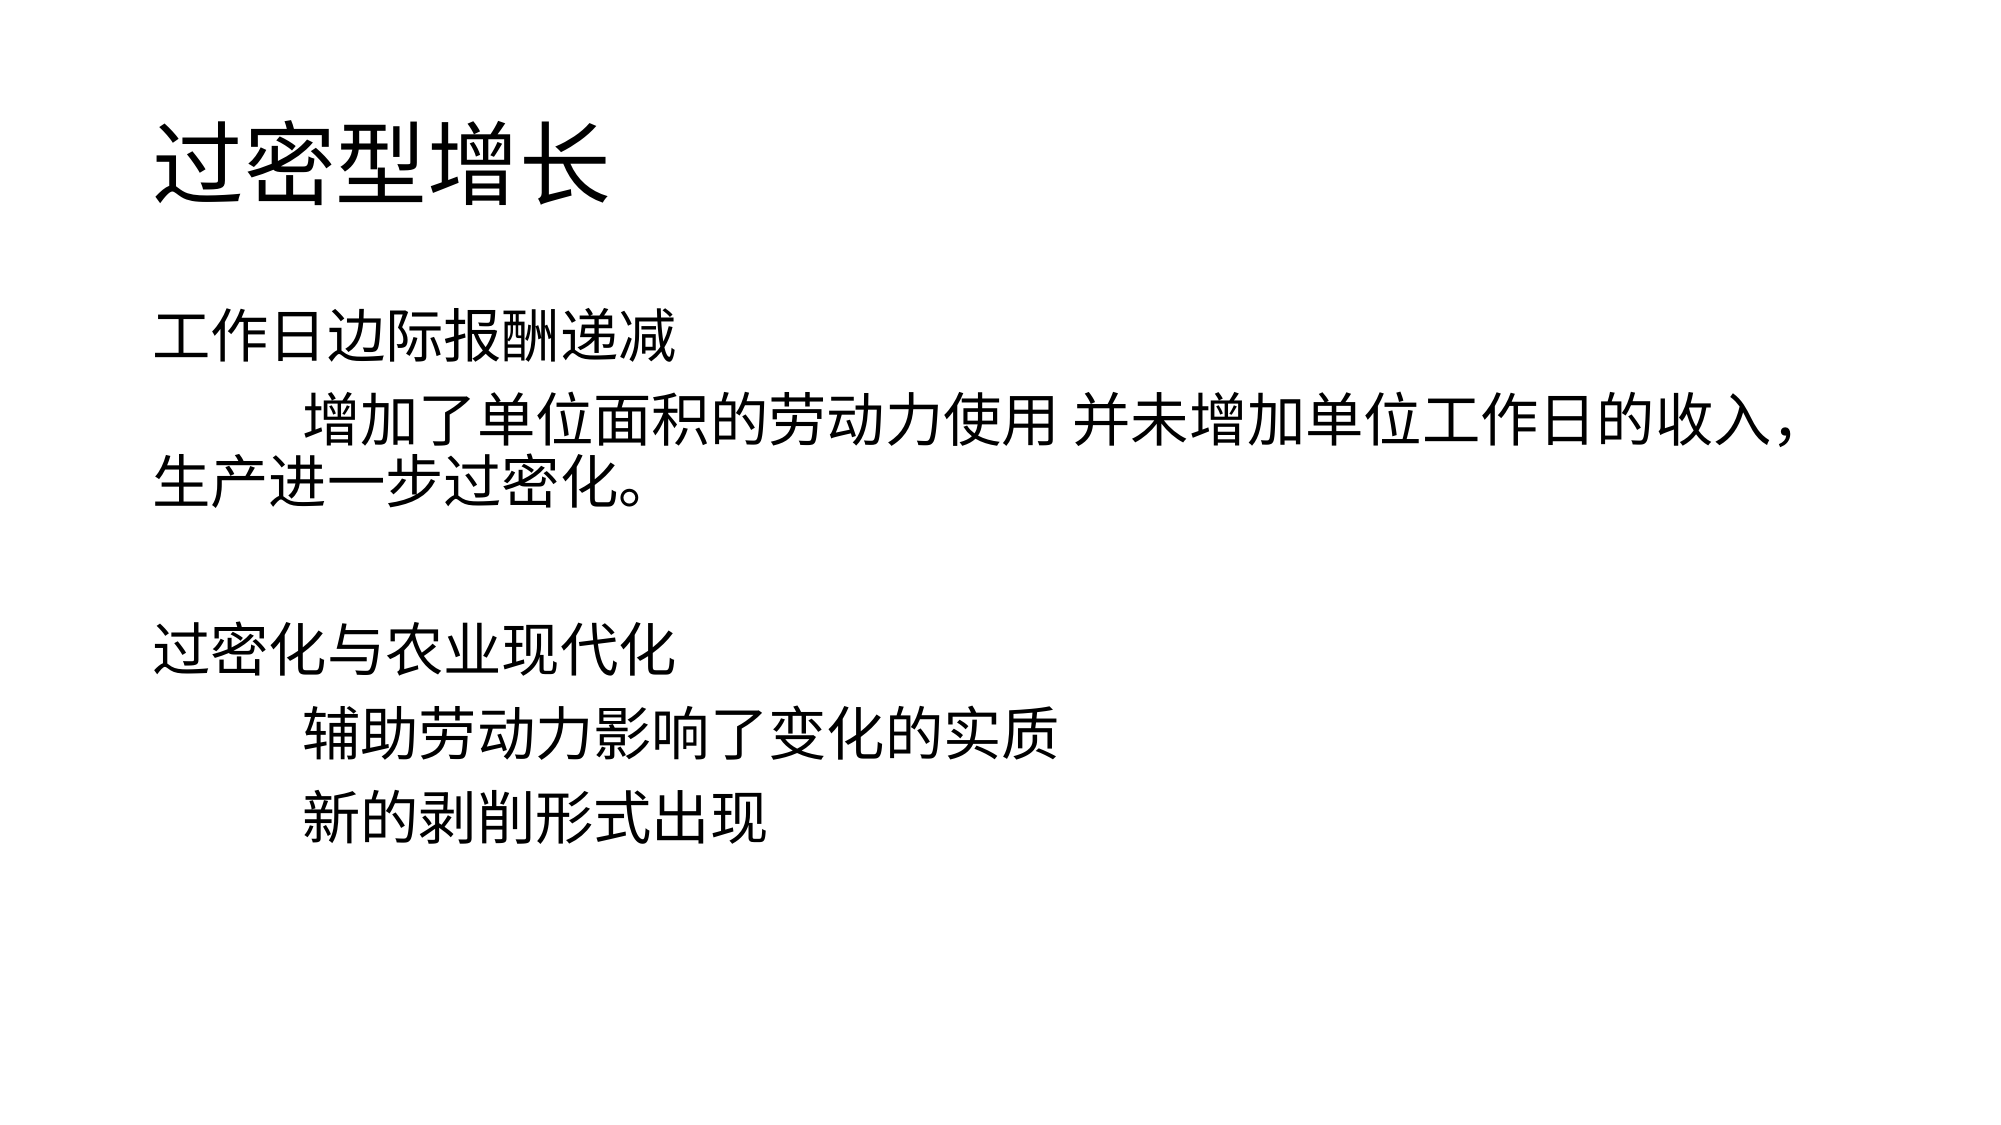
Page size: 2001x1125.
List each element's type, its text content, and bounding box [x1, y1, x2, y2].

list 工作日边际报酬递减 增加了单位面积的劳动力使用 并未增加单位工作日的收入，生产进一步过密化。 过密化与农业现代化 辅助劳动力影响了变化的实质 新的剥削形式出现 [137, 299, 1863, 1014]
title 过密型增长 [137, 59, 1863, 278]
